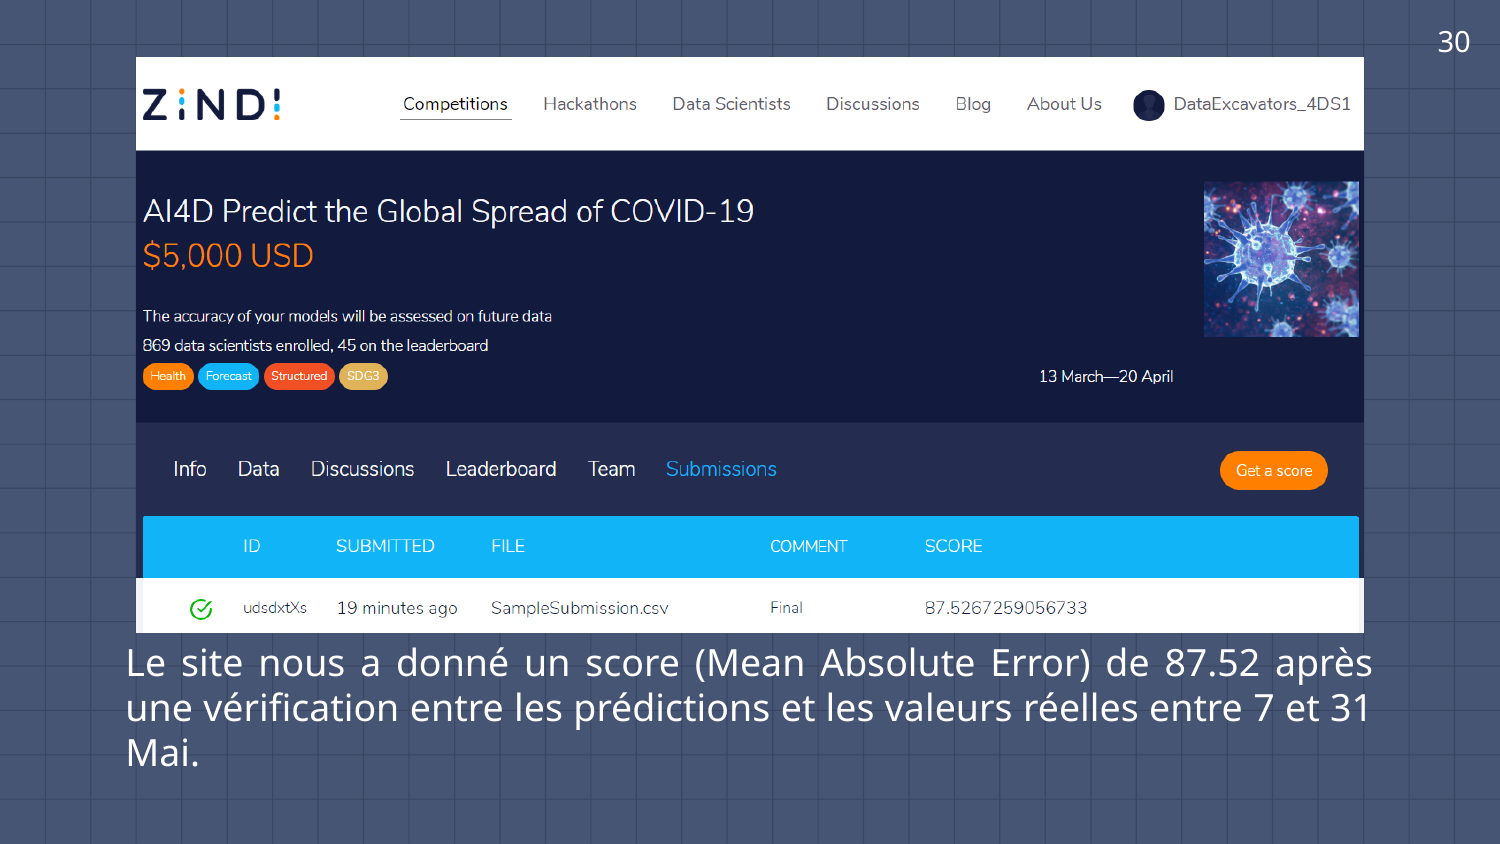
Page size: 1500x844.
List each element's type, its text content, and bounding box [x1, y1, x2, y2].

picture [136, 57, 1364, 633]
subtitle Le site nous a donné un score (Mean Absolute Error) de 87.52 après une vérification entre les prédictions et les valeurs réelles entre 7 et 31 Mai. [110, 624, 1390, 813]
slide_number ‹#› [1408, 0, 1500, 88]
